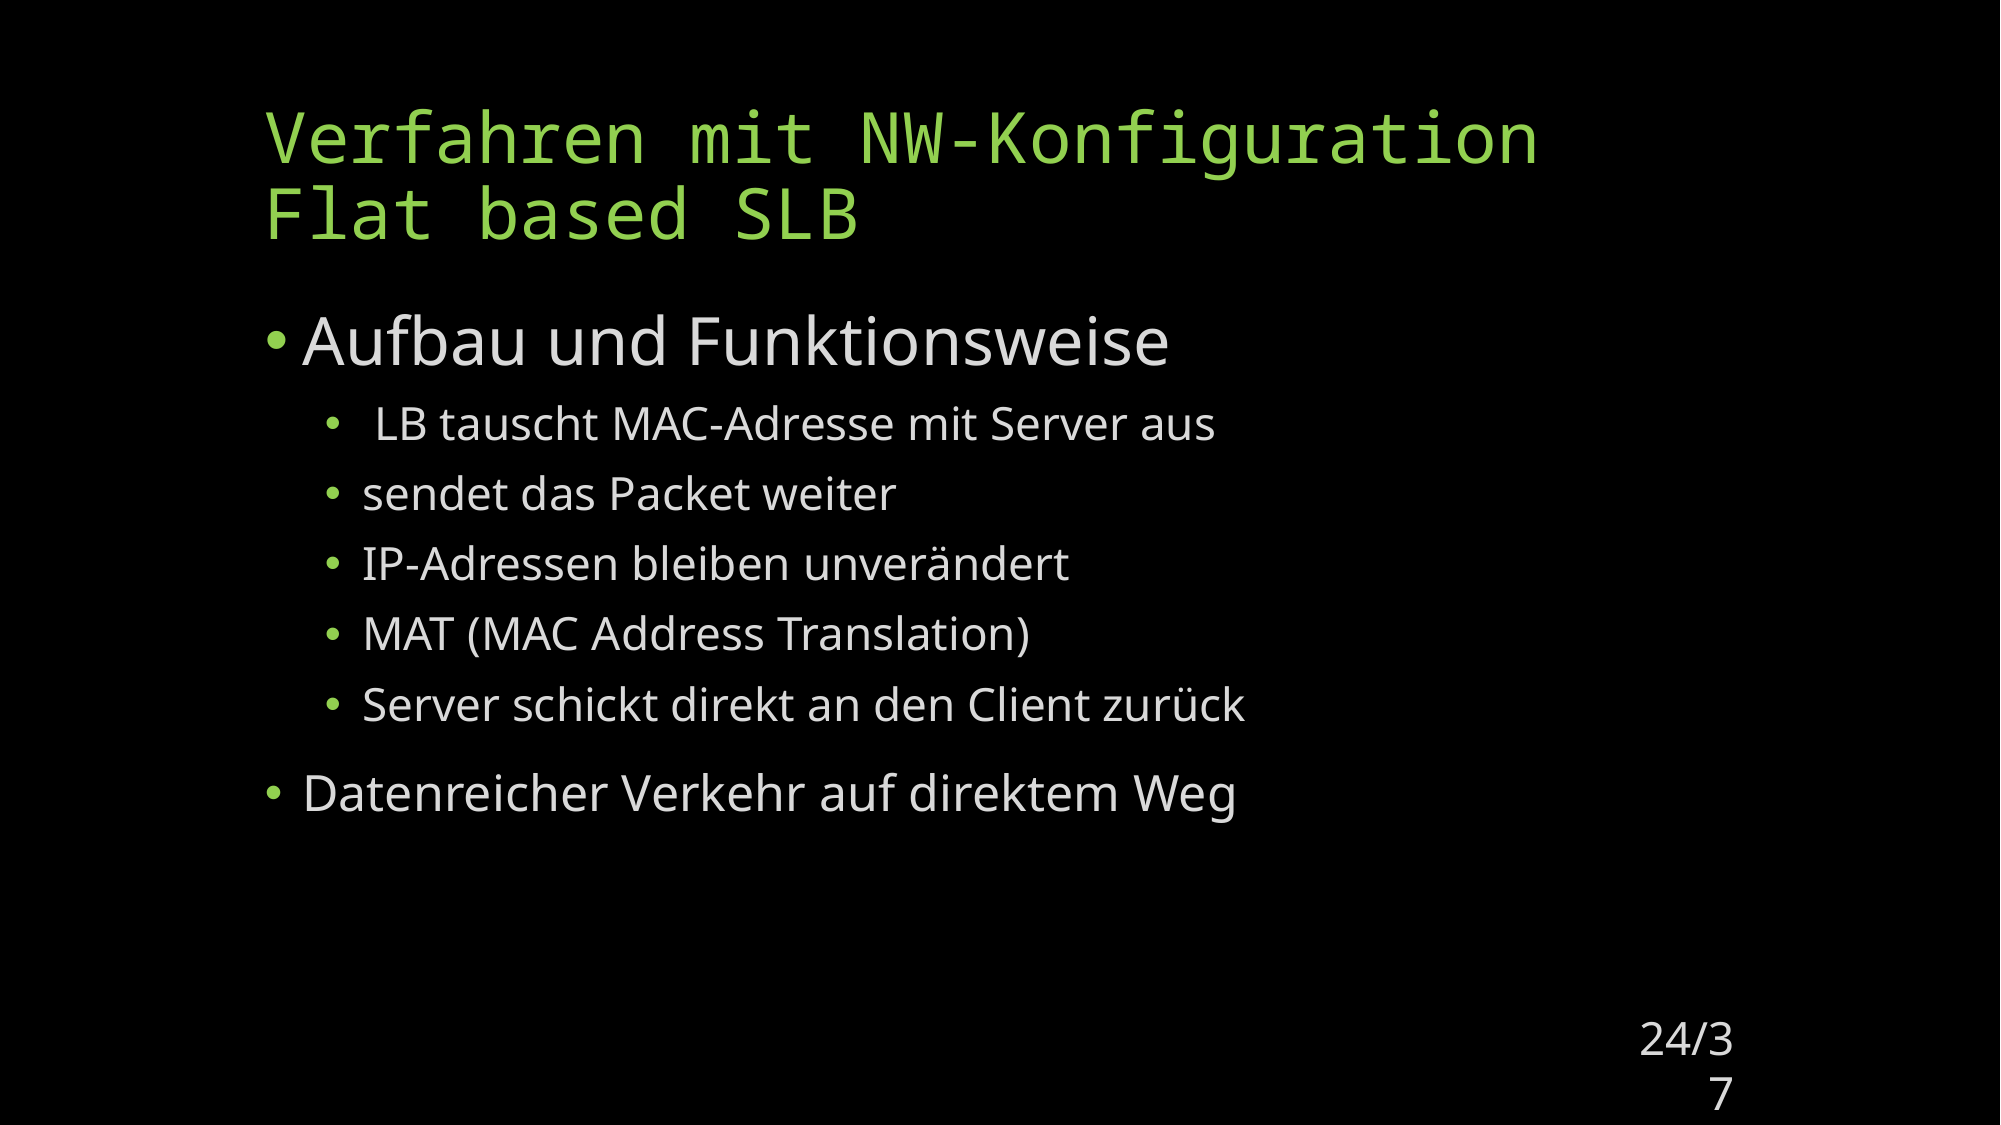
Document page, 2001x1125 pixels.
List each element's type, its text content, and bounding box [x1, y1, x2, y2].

slide_number 24/37 [1612, 1043, 1750, 1086]
list Aufbau und Funktionsweise LB tauscht MAC-Adresse mit Server aus sendet das Packet weiter IP-Adressen bleiben unverändert MAT (MAC Address Translation) Server schickt direkt an den Client zurück Datenreicher Verkehr auf direktem Weg [249, 299, 1750, 1000]
title Verfahren mit NW-Konfiguration Flat based SLB [249, 75, 1750, 263]
